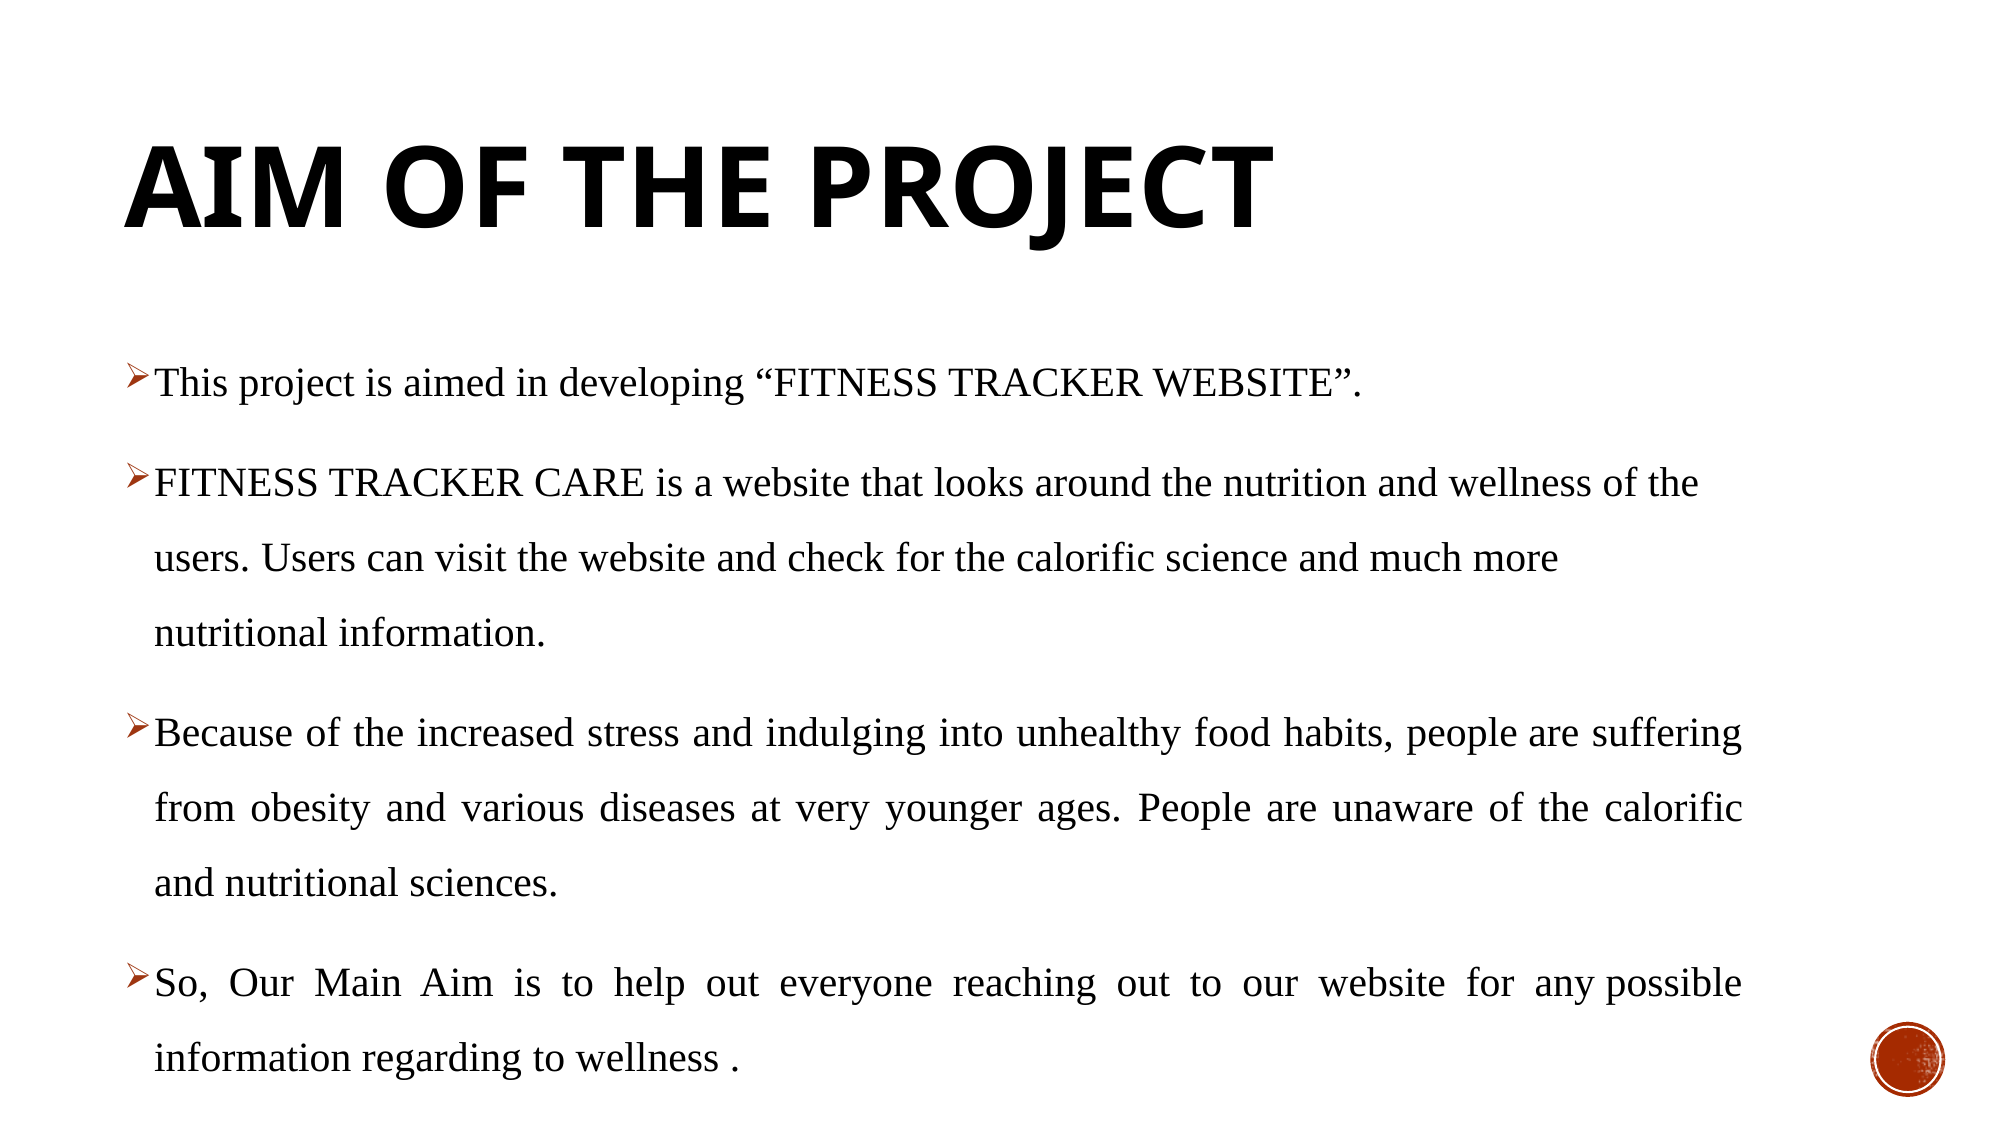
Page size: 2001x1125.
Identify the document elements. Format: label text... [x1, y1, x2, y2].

title AIM OF THE PROJECT [109, 58, 1760, 322]
list This project is aimed in developing “FITNESS TRACKER WEBSITE”. FITNESS TRACKER CARE is a website that looks around the nutrition and wellness of the users. Users can visit the website and check for the calorific science and much more nutritional information. Because of the increased stress and indulging into unhealthy food habits, people are suffering from obesity and various diseases at very younger ages. People are unaware of the calorific and nutritional sciences. So, Our Main Aim is to help out everyone reaching out to our website for any possible information regarding to wellness . [109, 322, 1760, 988]
